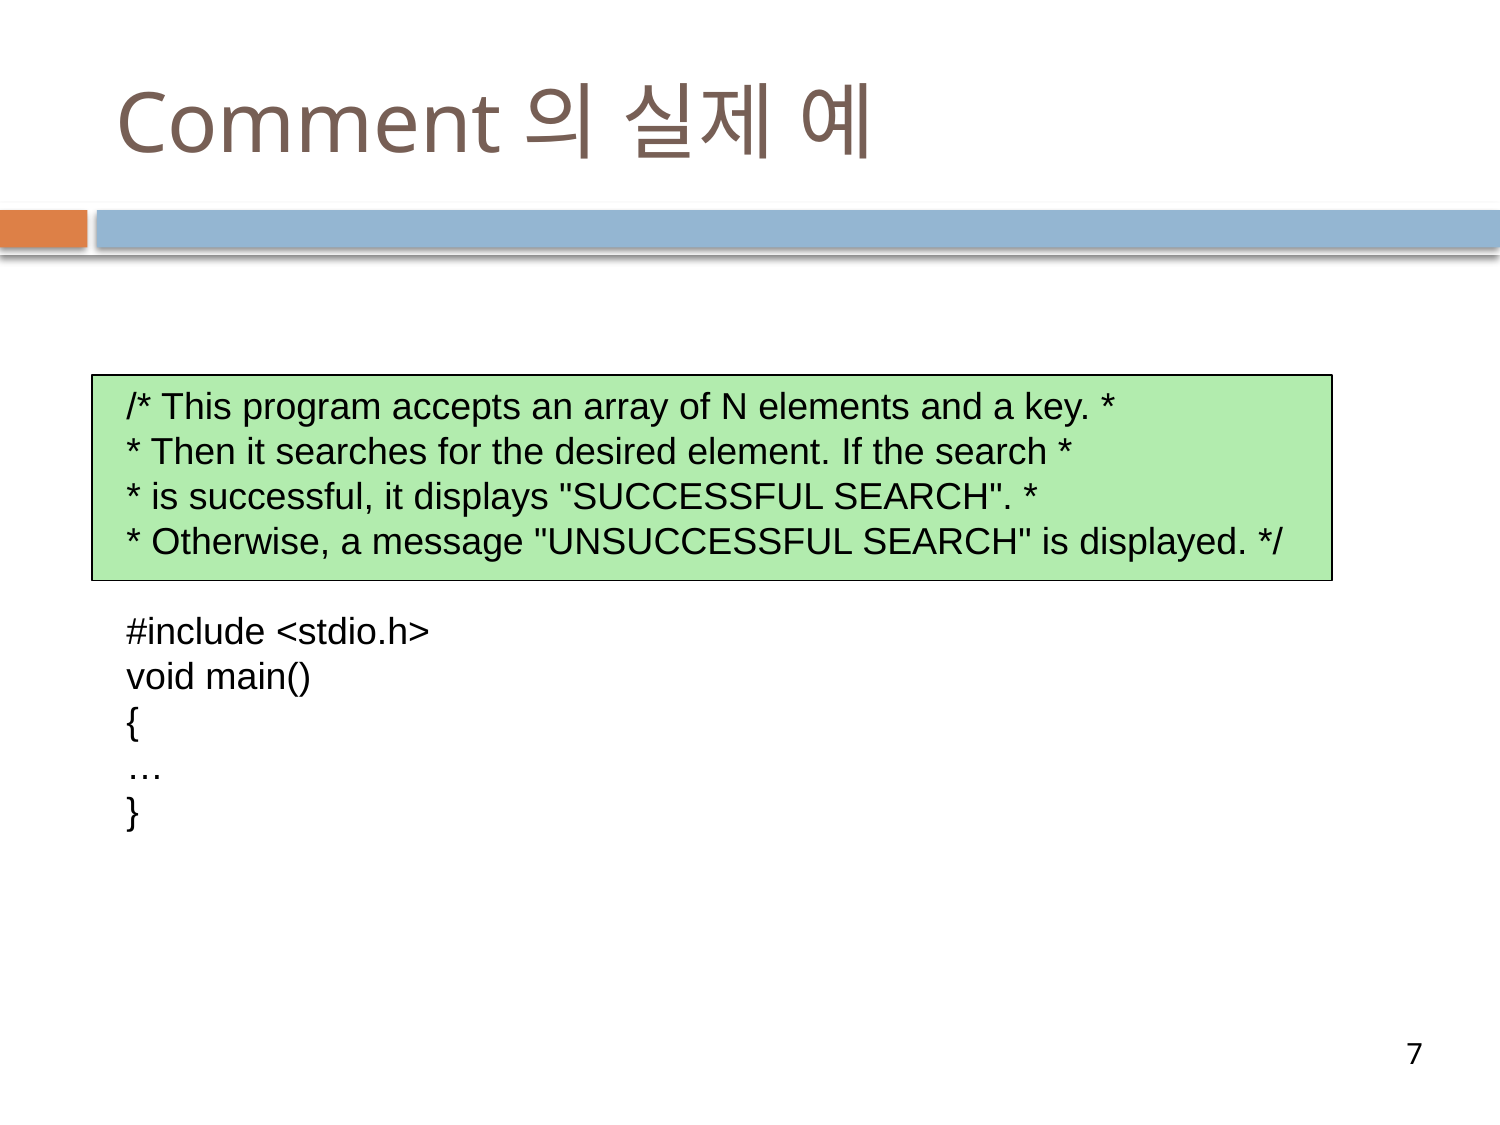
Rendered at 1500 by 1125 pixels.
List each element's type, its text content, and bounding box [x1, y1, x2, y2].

title Comment의 실제 예 [100, 37, 1438, 200]
text_box /* This program accepts an array of N elements and a key. * * Then it searches for the desired element. If the search * * is successful, it displays "SUCCESSFUL SEARCH". * * Otherwise, a message "UNSUCCESSFUL SEARCH" is displayed. */ #include <stdio.h> void main() { … } [111, 374, 1299, 885]
text_box [1299, 374, 1333, 581]
text_box [92, 374, 111, 581]
slide_number 7 [1021, 1024, 1438, 1085]
